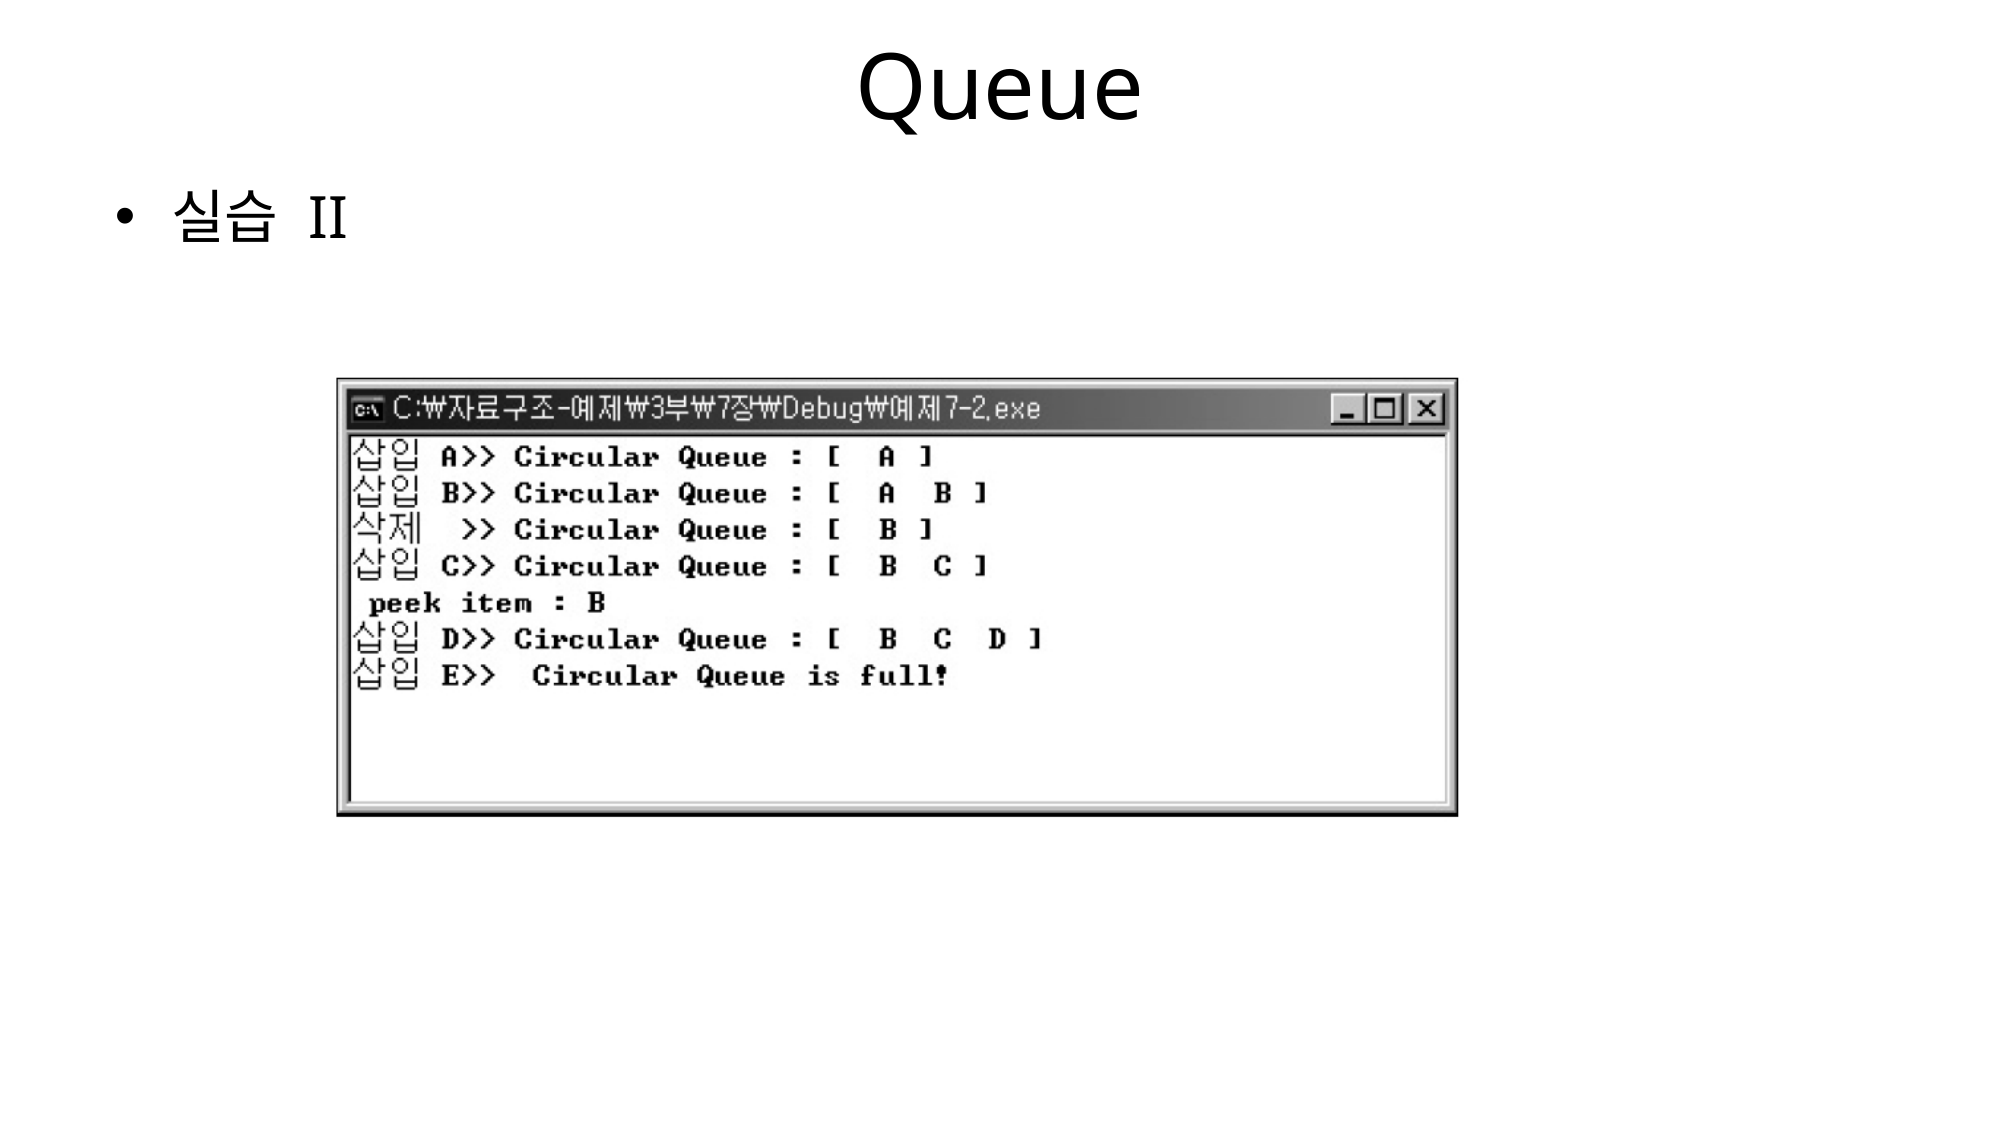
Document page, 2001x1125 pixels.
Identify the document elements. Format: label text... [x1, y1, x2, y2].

list 실습 II [99, 172, 1900, 1024]
title Queue [99, 19, 1900, 147]
picture [322, 366, 1469, 830]
